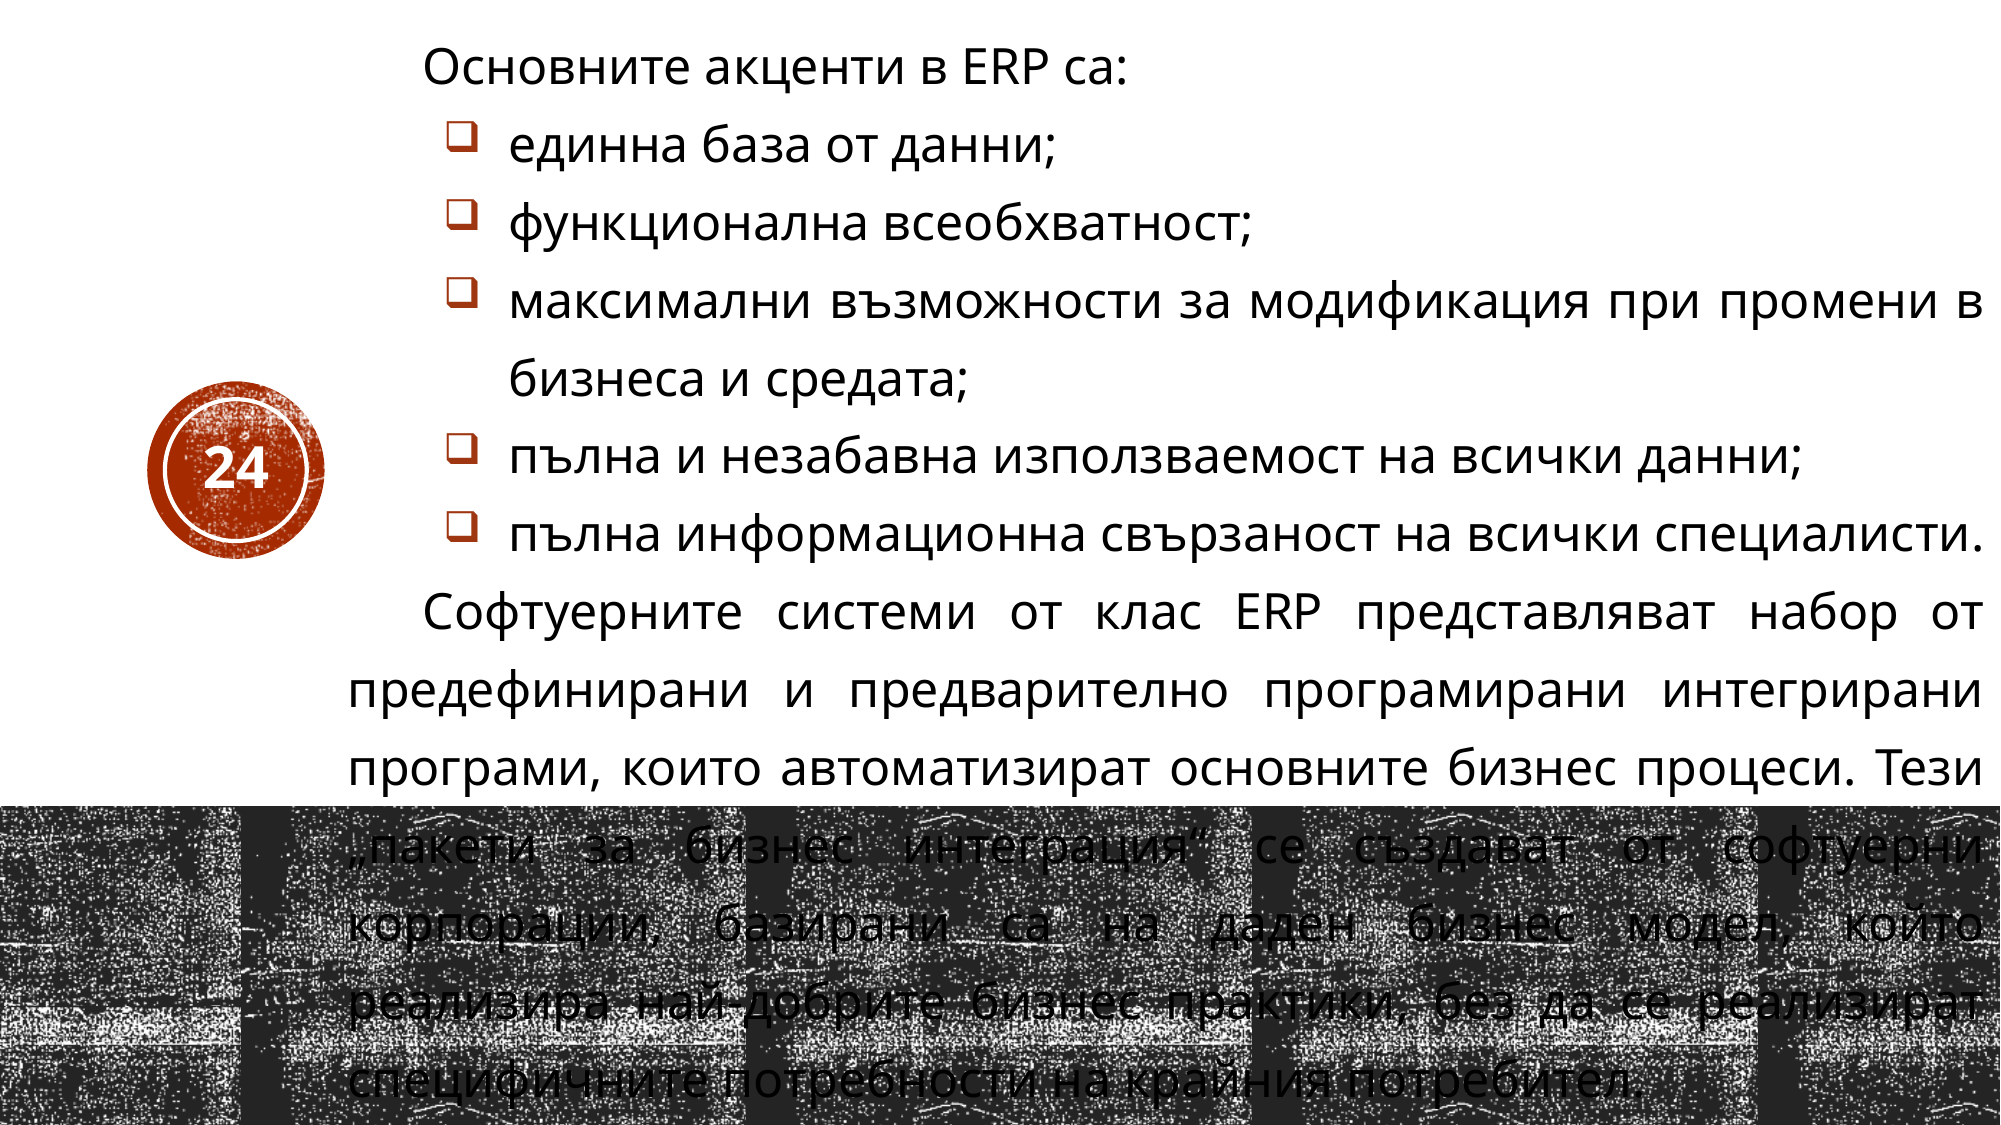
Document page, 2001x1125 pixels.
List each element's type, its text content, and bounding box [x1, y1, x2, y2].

slide_number 24 [138, 411, 333, 530]
text_box Основните акценти в ERP са: единна база от данни; функционална всеобхватност; максимални възможности за модификация при промени в бизнеса и средата; пълна и незабавна използваемост на всички данни; пълна информационна свързаност на всички специалисти. Софтуерните системи от клас ERP представляват набор от предефинирани и предварително програмирани интегрирани програми, които автоматизират основните бизнес процеси. Тези „пакети за бизнес интеграция“ се създават от софтуерни корпорации, базирани са на даден бизнес модел, който реализира най-добрите бизнес практики, без да се реализират специфичните потребности на крайния потребител. [333, 8, 2000, 1115]
